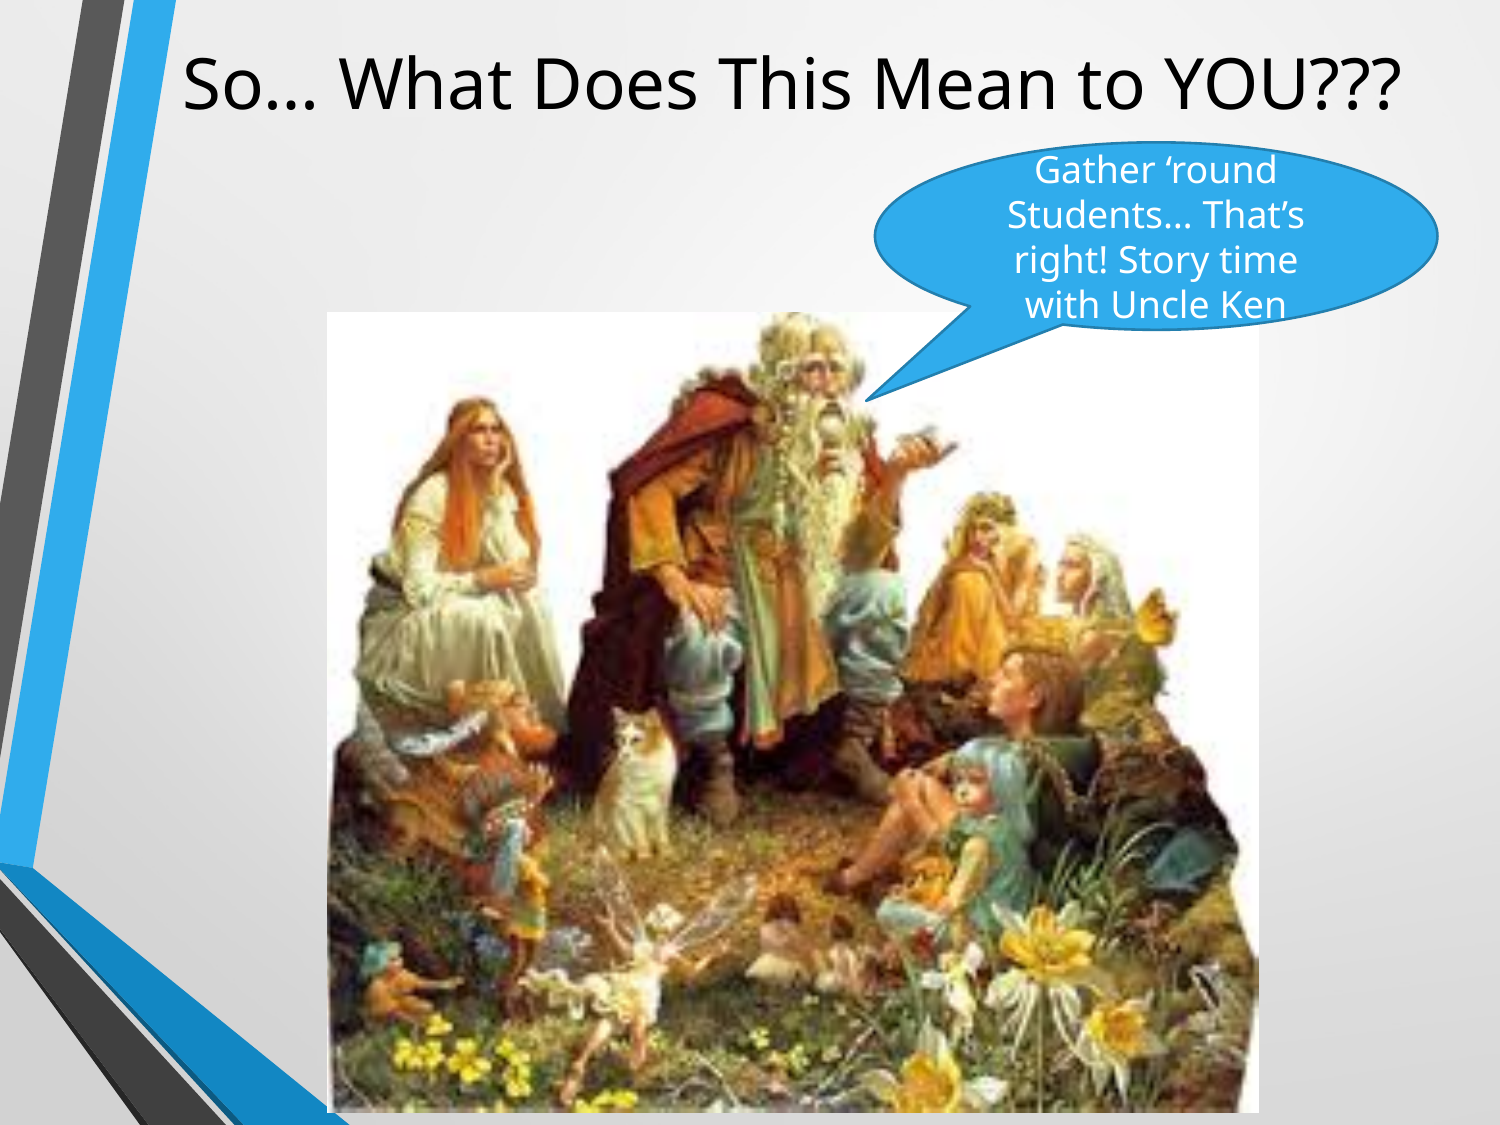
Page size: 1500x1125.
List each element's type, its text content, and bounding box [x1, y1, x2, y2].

title So… What Does This Mean to YOU??? [161, 0, 1425, 163]
text_box Gather ‘round Students… That’s right! Story time with Uncle Ken [873, 141, 1439, 325]
picture [327, 312, 1259, 1113]
